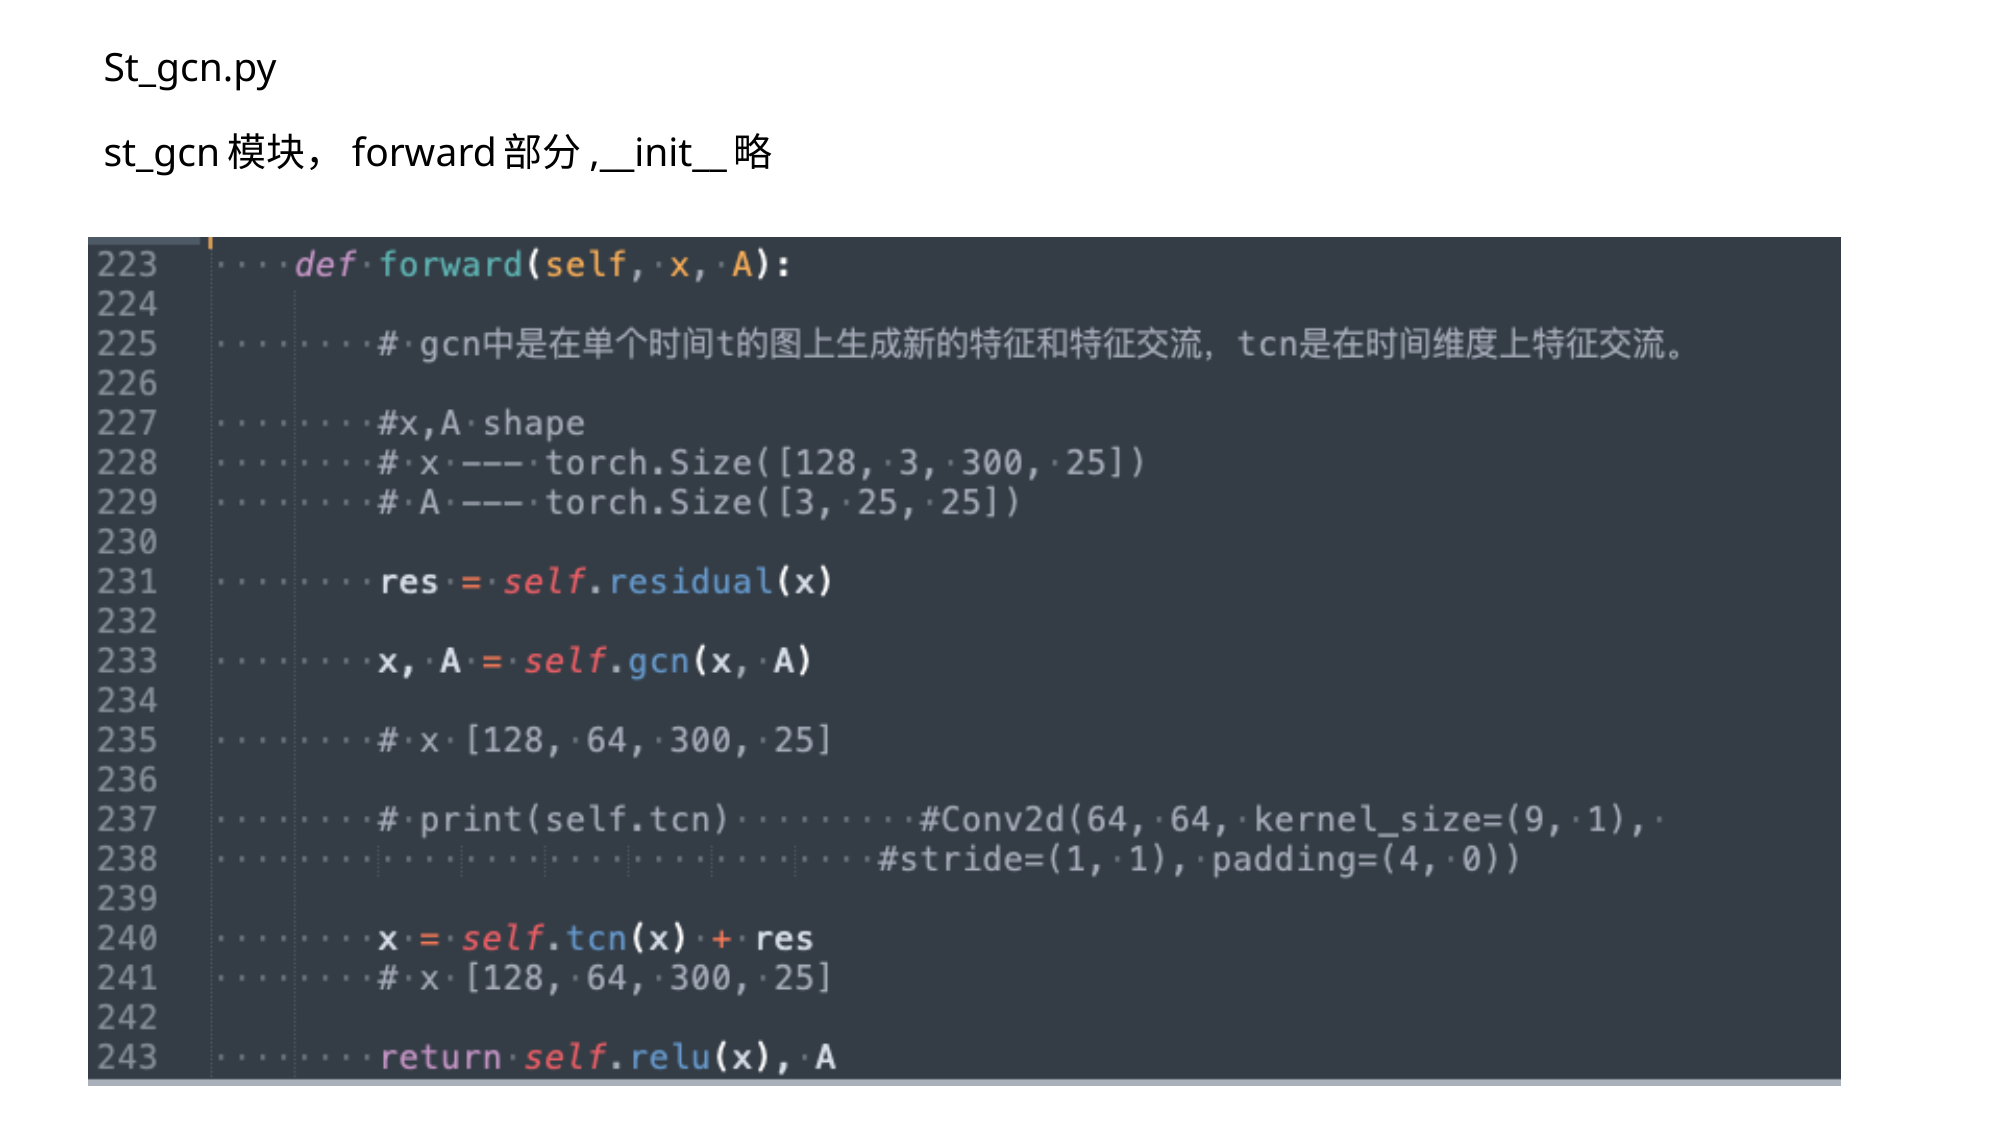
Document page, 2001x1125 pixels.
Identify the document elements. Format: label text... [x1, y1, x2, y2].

picture [88, 237, 1841, 1086]
title St_gcn.py st_gcn模块，forward部分,__init__略 [88, 39, 1814, 237]
